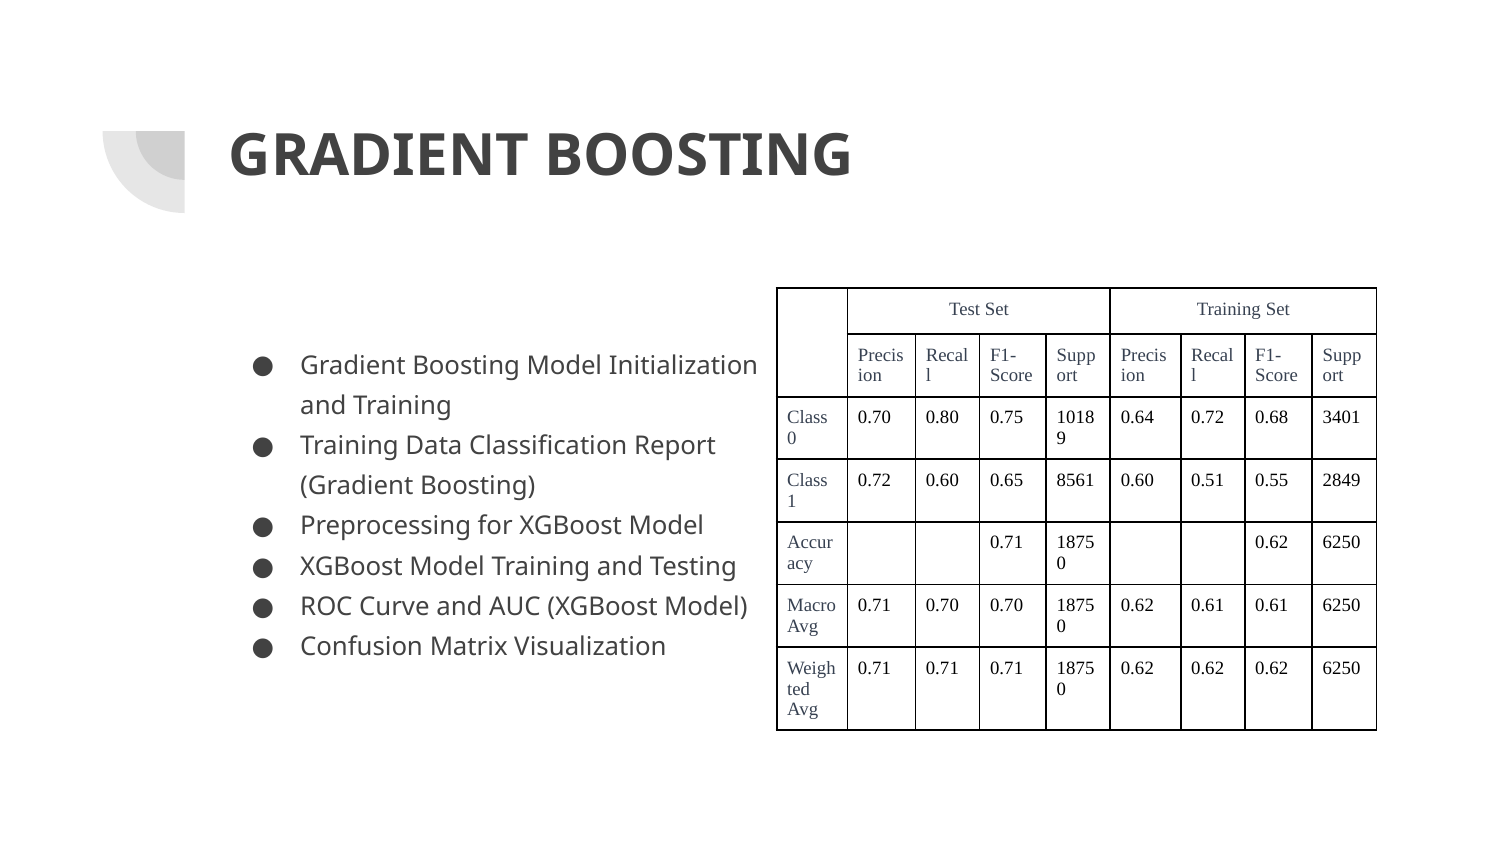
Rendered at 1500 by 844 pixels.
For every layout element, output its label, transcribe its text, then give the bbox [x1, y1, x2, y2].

table_cell 0.70 [916, 585, 979, 646]
table_cell 0.71 [848, 585, 915, 646]
table_cell 0.72 [848, 460, 915, 521]
table_cell 18750 [1047, 523, 1109, 584]
table_cell Precision [848, 335, 915, 396]
table_header Test Set [848, 289, 1109, 333]
table_cell [1111, 523, 1180, 584]
table_cell [916, 523, 979, 584]
table_cell 0.71 [980, 523, 1045, 584]
table_cell Accuracy [778, 523, 847, 584]
table_cell Support [1047, 335, 1109, 396]
table_cell Precision [1111, 335, 1180, 396]
list Gradient Boosting Model Initialization and Training Training Data Classification Report (Gradient Boosting) Preprocessing for XGBoost Model XGBoost Model Training and Testing ROC Curve and AUC (XGBoost Model) Confusion Matrix Visualization [213, 326, 777, 744]
table_cell 0.75 [980, 398, 1045, 458]
table_cell Support [1313, 335, 1376, 396]
table_cell 0.61 [1182, 585, 1244, 646]
table_cell [1182, 523, 1244, 584]
table_header [778, 289, 847, 396]
table_cell 0.55 [1246, 460, 1311, 521]
table_cell 0.62 [1246, 648, 1311, 729]
table_cell Macro Avg [778, 585, 847, 646]
table_cell Class 0 [778, 398, 847, 458]
table_cell 6250 [1313, 585, 1376, 646]
table_cell 0.62 [1111, 585, 1180, 646]
table_cell 0.72 [1182, 398, 1244, 458]
table_cell 10189 [1047, 398, 1109, 458]
table_cell 18750 [1047, 648, 1109, 729]
table_cell 0.71 [916, 648, 979, 729]
table_cell Recall [1182, 335, 1244, 396]
table_cell 0.60 [1111, 460, 1180, 521]
table_cell 0.62 [1246, 523, 1311, 584]
title GRADIENT BOOSTING [213, 98, 1368, 263]
table_cell 0.70 [980, 585, 1045, 646]
table_cell 2849 [1313, 460, 1376, 521]
table_cell Recall [916, 335, 979, 396]
table_cell 3401 [1313, 398, 1376, 458]
table_cell [848, 523, 915, 584]
table_cell Class 1 [778, 460, 847, 521]
table_cell 0.65 [980, 460, 1045, 521]
table_cell 0.61 [1246, 585, 1311, 646]
table_cell 0.70 [848, 398, 915, 458]
table_cell 0.62 [1182, 648, 1244, 729]
table_cell F1-Score [1246, 335, 1311, 396]
table_cell 0.80 [916, 398, 979, 458]
table_cell 18750 [1047, 585, 1109, 646]
table_cell 6250 [1313, 523, 1376, 584]
table_cell 0.71 [980, 648, 1045, 729]
table_cell 0.60 [916, 460, 979, 521]
table_cell 0.71 [848, 648, 915, 729]
table_cell 6250 [1313, 648, 1376, 729]
table_cell 0.51 [1182, 460, 1244, 521]
table_cell 8561 [1047, 460, 1109, 521]
table_cell 0.62 [1111, 648, 1180, 729]
table_header Training Set [1111, 289, 1376, 333]
table_cell 0.64 [1111, 398, 1180, 458]
table_cell 0.68 [1246, 398, 1311, 458]
table_cell Weighted Avg [778, 648, 847, 729]
table_cell F1-Score [980, 335, 1045, 396]
